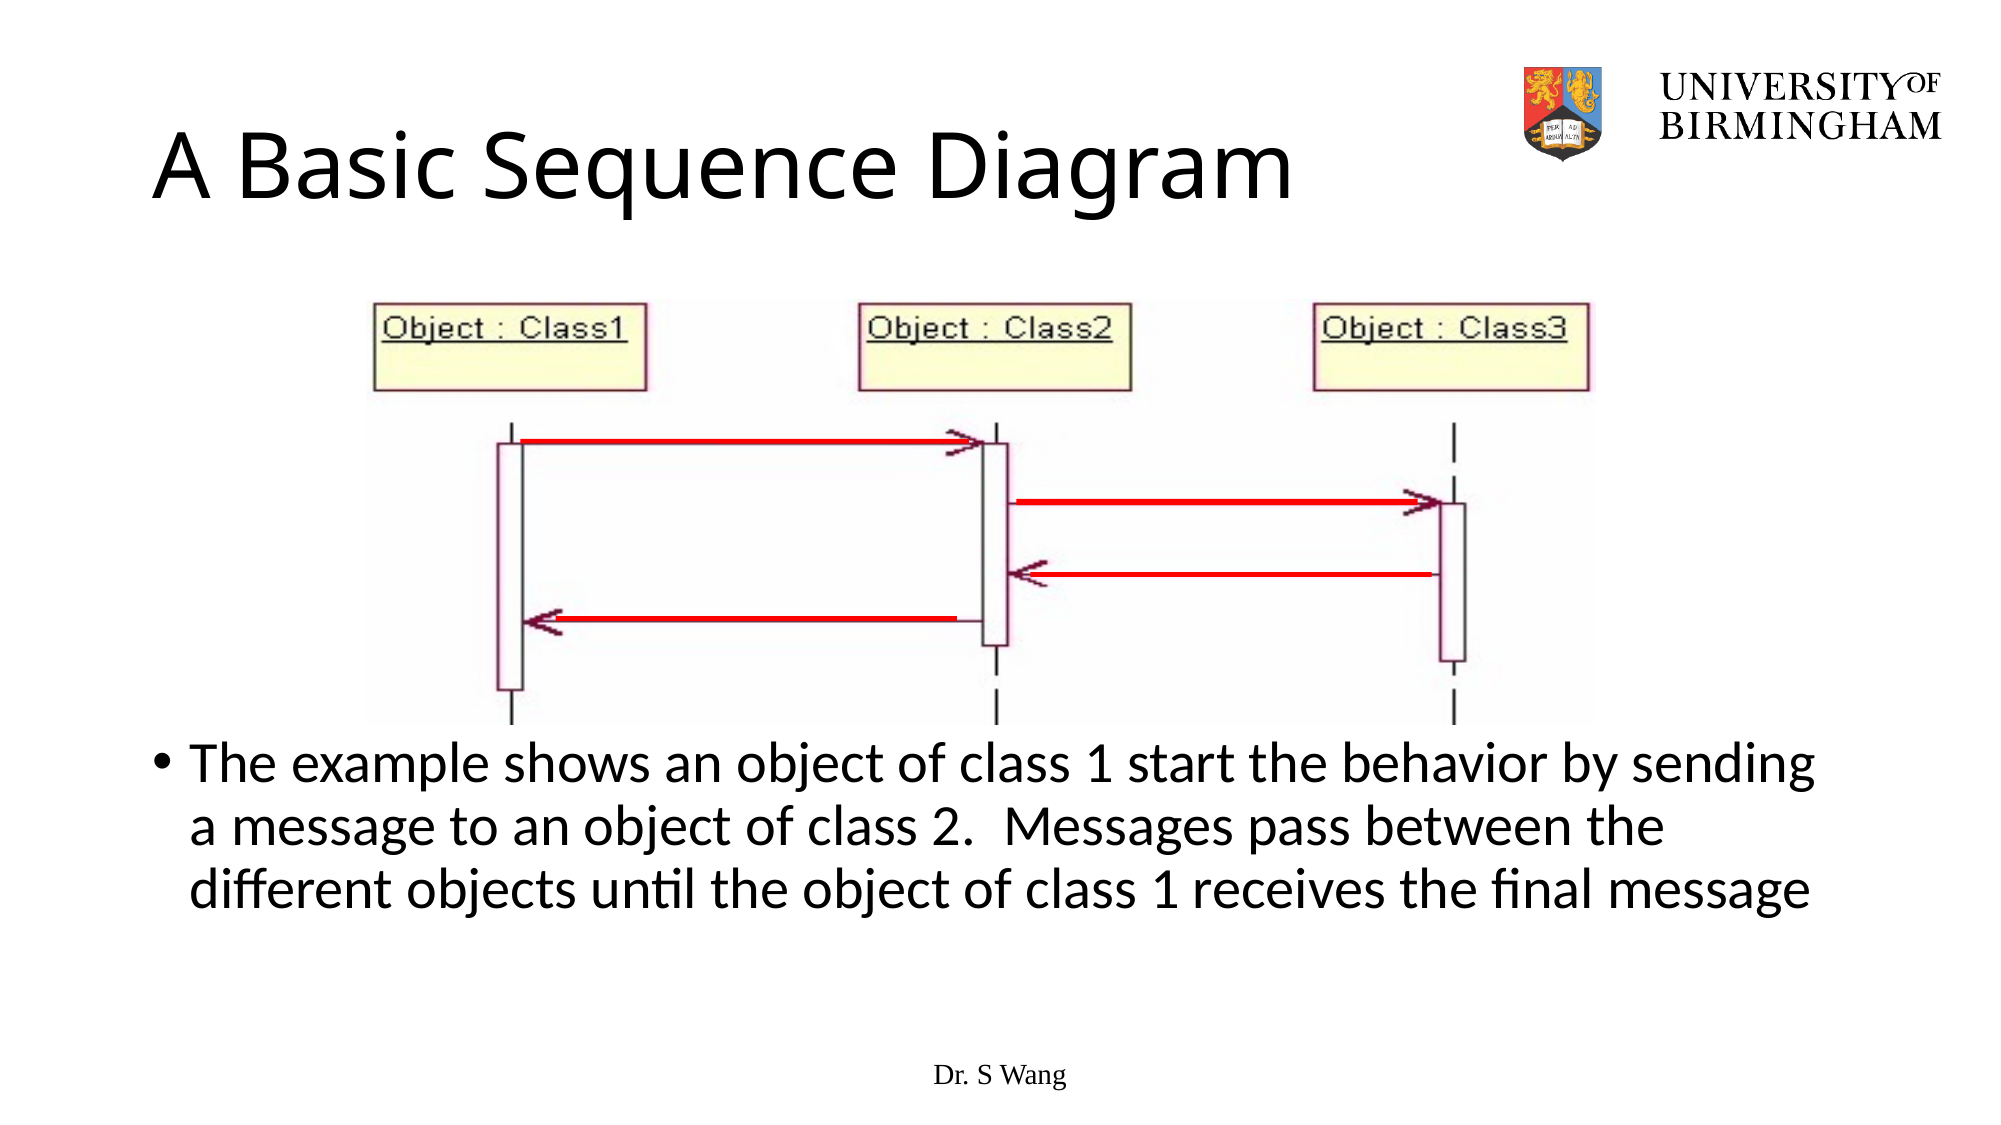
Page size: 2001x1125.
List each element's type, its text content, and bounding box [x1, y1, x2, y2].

picture [366, 299, 1596, 725]
picture [1516, 59, 1948, 168]
title A Basic Sequence Diagram [137, 59, 1863, 278]
footer Dr. S Wang [662, 1042, 1338, 1103]
list The example shows an object of class 1 start the behavior by sending a message to an object of class 2. Messages pass between the different objects until the object of class 1 receives the final message [137, 724, 1863, 1014]
